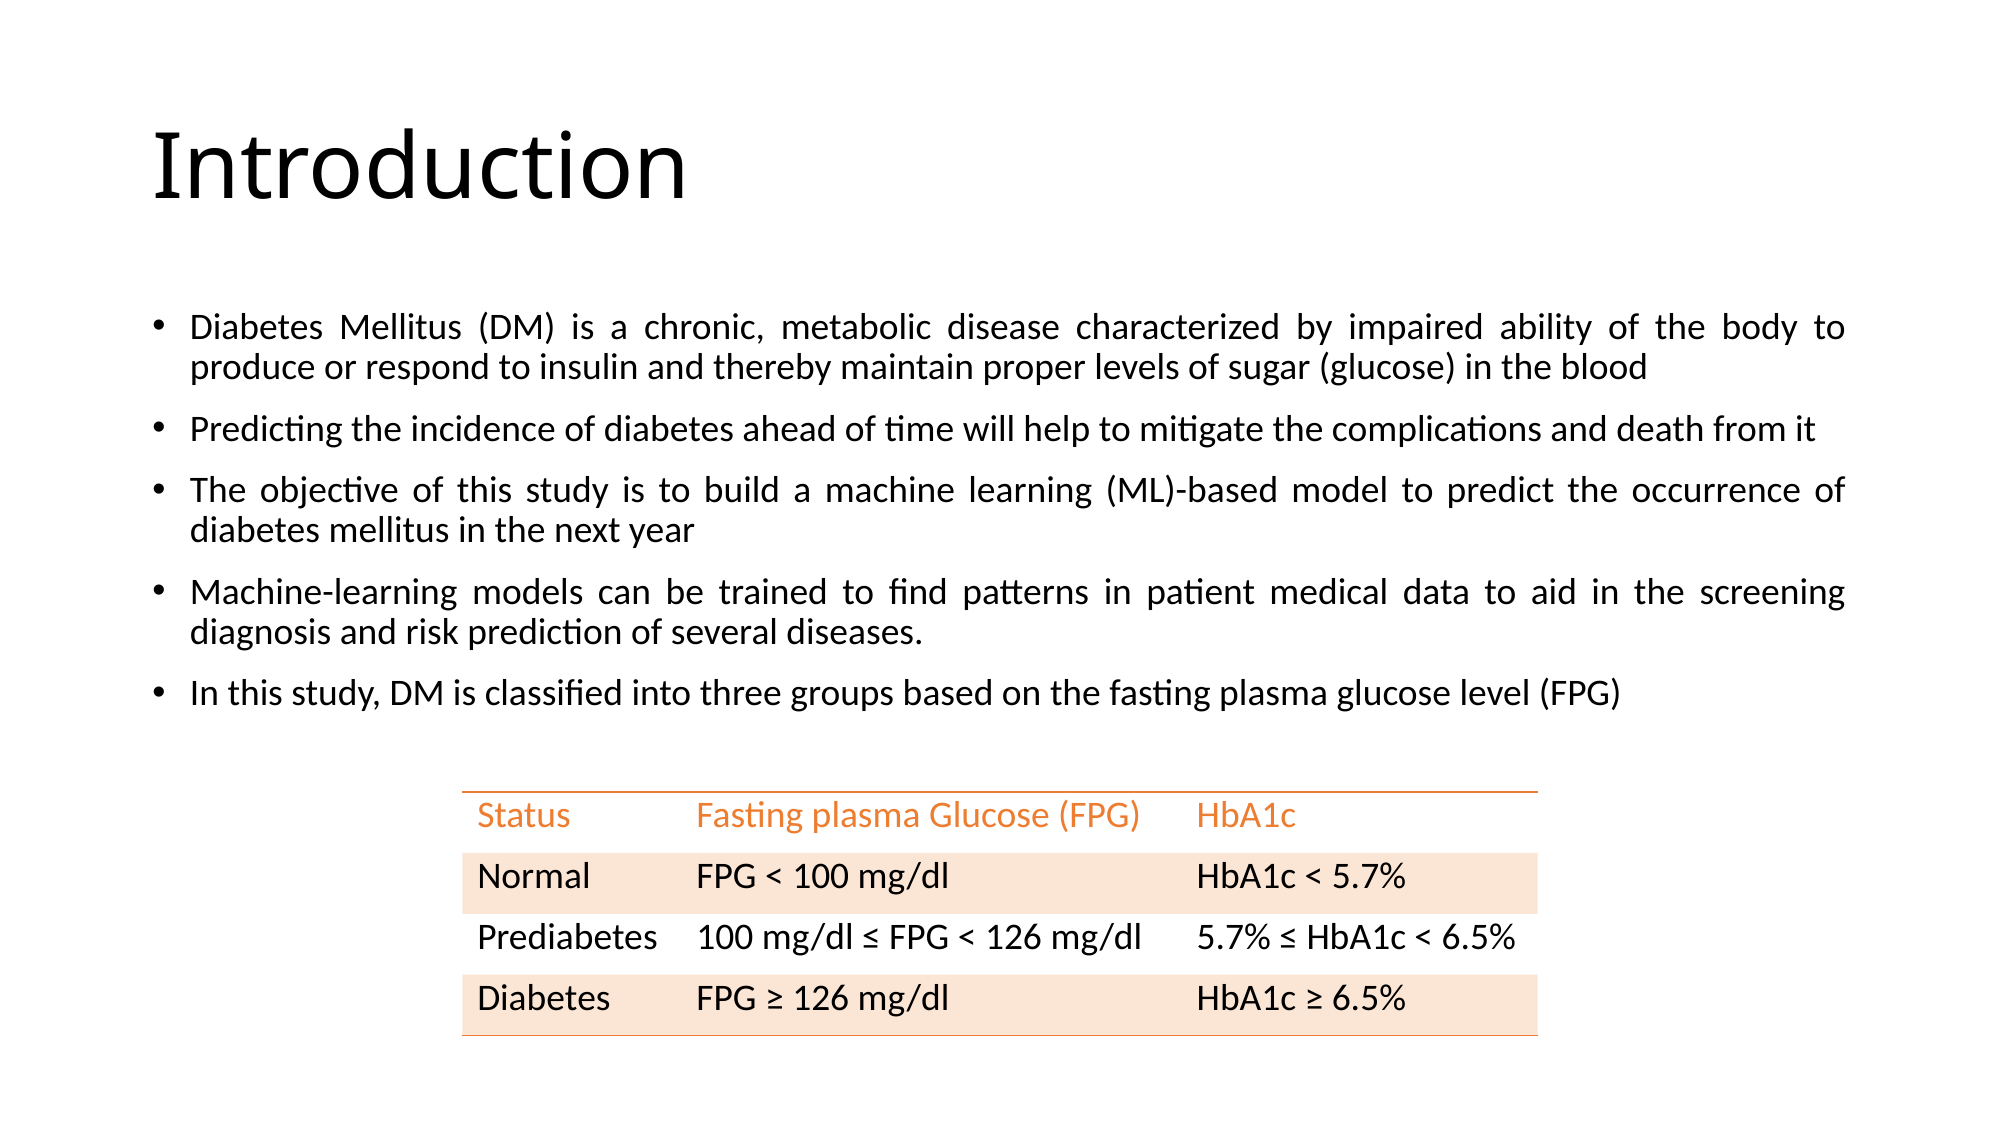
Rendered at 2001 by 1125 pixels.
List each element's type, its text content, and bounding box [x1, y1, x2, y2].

table_cell Prediabetes [462, 914, 681, 975]
table_cell 5.7% ≤ HbA1c < 6.5% [1182, 914, 1538, 975]
table_cell Diabetes [462, 975, 681, 1035]
table_header Fasting plasma Glucose (FPG) [681, 793, 1182, 853]
table_header Status [462, 793, 681, 853]
table_cell FPG < 100 mg/dl [681, 853, 1182, 914]
table_cell Normal [462, 853, 681, 914]
table_cell 100 mg/dl ≤ FPG < 126 mg/dl [681, 914, 1182, 975]
table_cell HbA1c < 5.7% [1182, 853, 1538, 914]
title Introduction [137, 59, 1863, 278]
table_header HbA1c [1182, 793, 1538, 853]
table_cell FPG ≥ 126 mg/dl [681, 975, 1182, 1035]
table_cell HbA1c ≥ 6.5% [1182, 975, 1538, 1035]
list Diabetes Mellitus (DM) is a chronic, metabolic disease characterized by impaired ability of the body to produce or respond to insulin and thereby maintain proper levels of sugar (glucose) in the blood Predicting the incidence of diabetes ahead of time will help to mitigate the complications and death from it The objective of this study is to build a machine learning (ML)-based model to predict the occurrence of diabetes mellitus in the next year Machine-learning models can be trained to find patterns in patient medical data to aid in the screening diagnosis and risk prediction of several diseases. In this study, DM is classified into three groups based on the fasting plasma glucose level (FPG) [137, 299, 1863, 1014]
